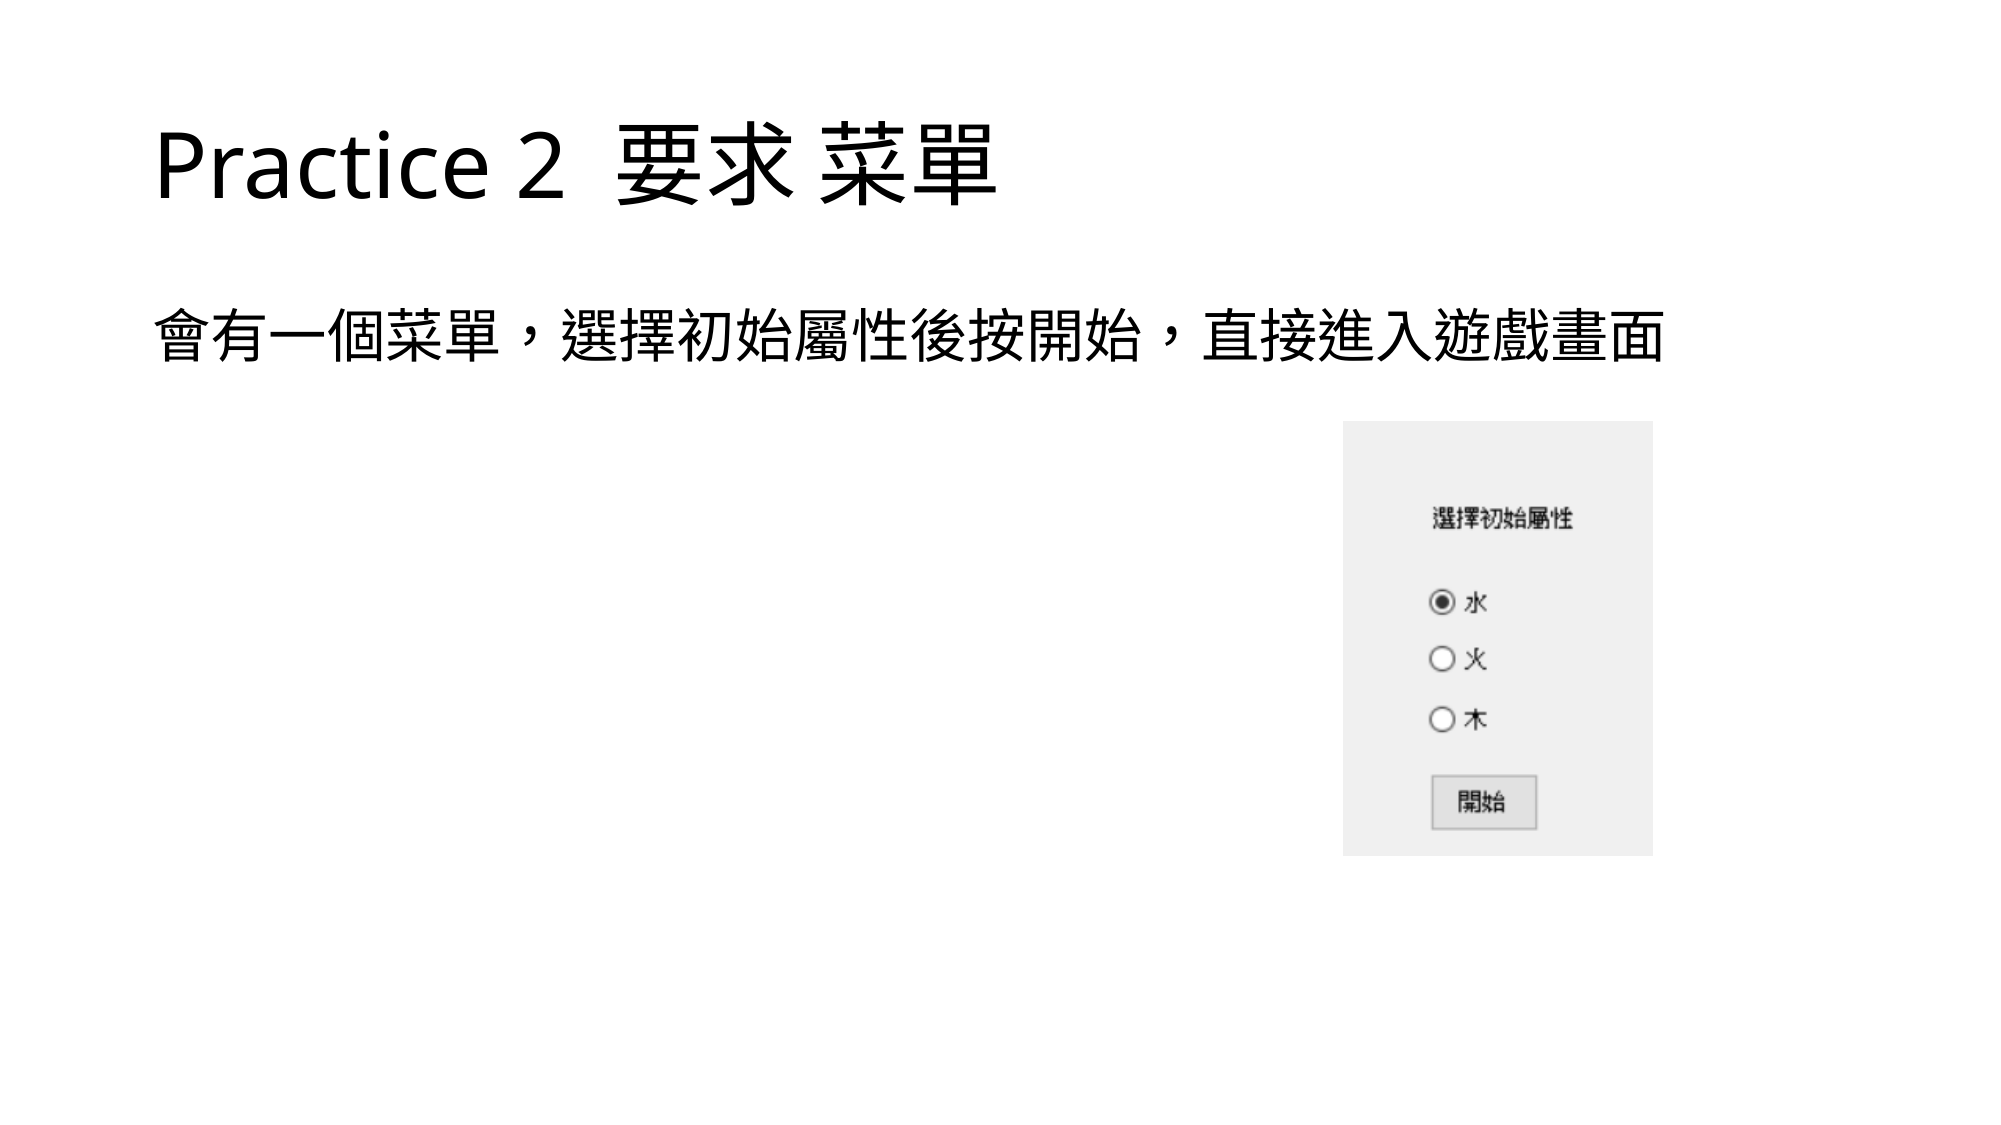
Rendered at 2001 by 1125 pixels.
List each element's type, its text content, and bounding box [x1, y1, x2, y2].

title Practice 2 要求 菜單 [137, 59, 1863, 278]
list 會有一個菜單，選擇初始屬性後按開始，直接進入遊戲畫面 [137, 299, 1863, 1014]
picture [1343, 420, 1653, 856]
